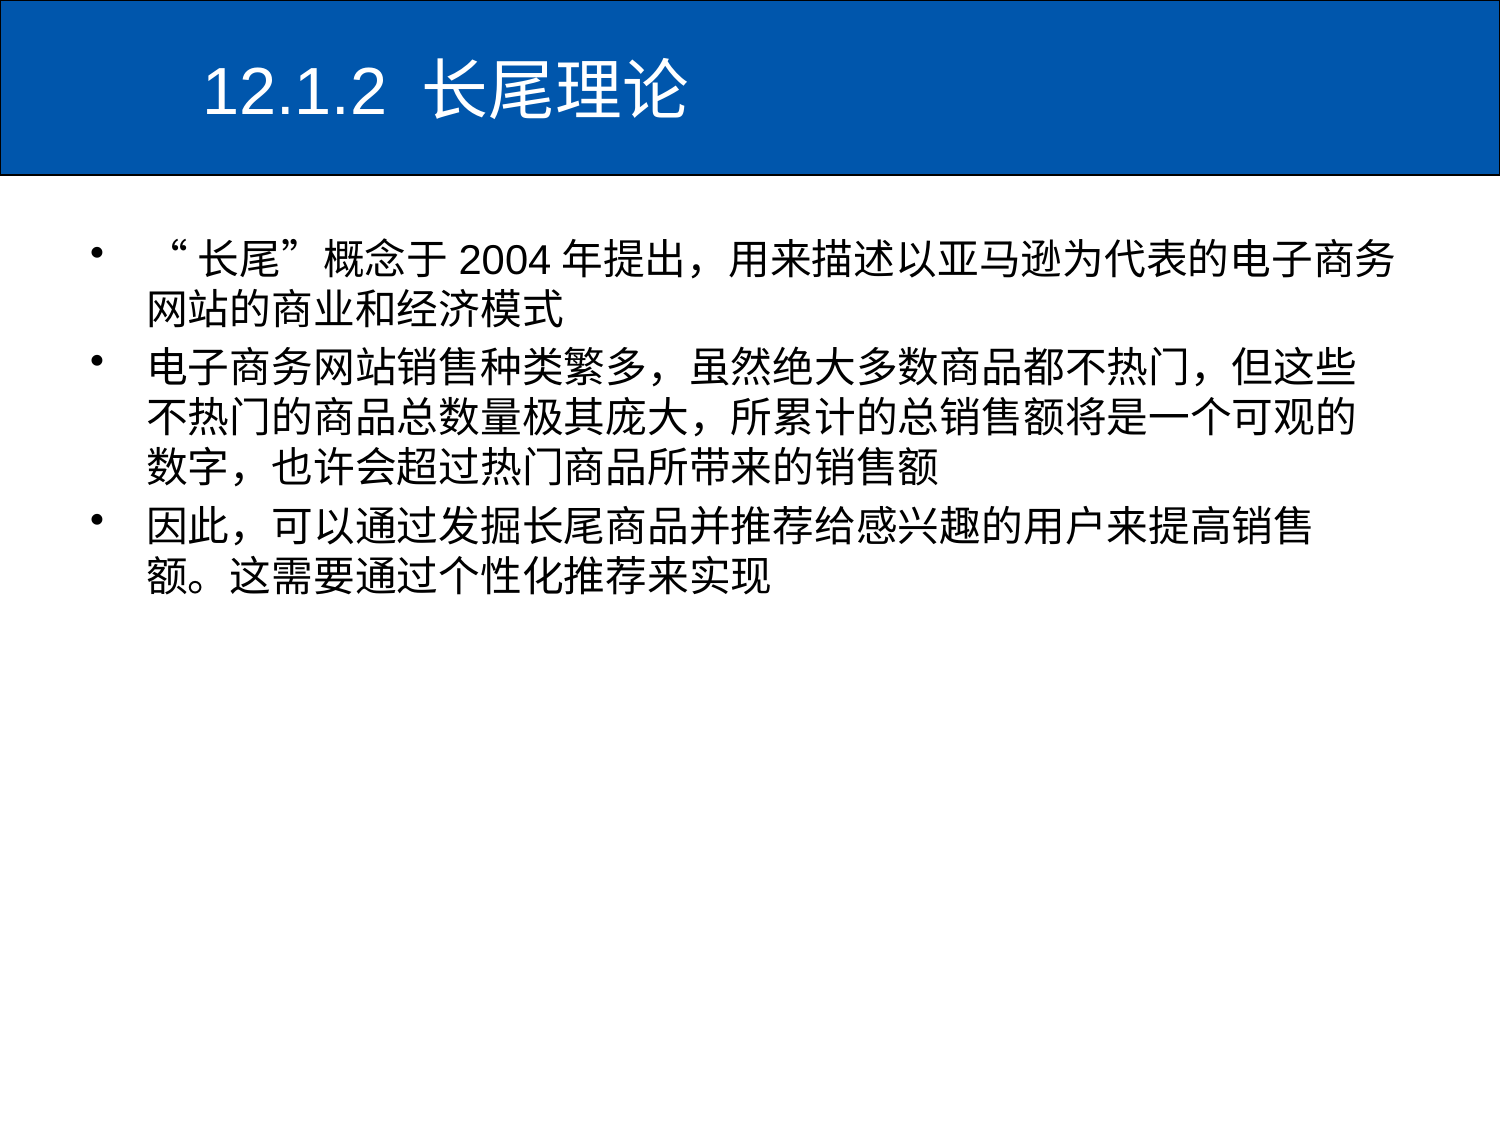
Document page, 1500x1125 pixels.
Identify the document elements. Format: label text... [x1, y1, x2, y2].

title 12.1.2 长尾理论 [187, 12, 1500, 163]
list “长尾”概念于2004年提出，用来描述以亚马逊为代表的电子商务网站的商业和经济模式 电子商务网站销售种类繁多，虽然绝大多数商品都不热门，但这些不热门的商品总数量极其庞大，所累计的总销售额将是一个可观的数字，也许会超过热门商品所带来的销售额 因此，可以通过发掘长尾商品并推荐给感兴趣的用户来提高销售额。这需要通过个性化推荐来实现 [75, 224, 1413, 1005]
